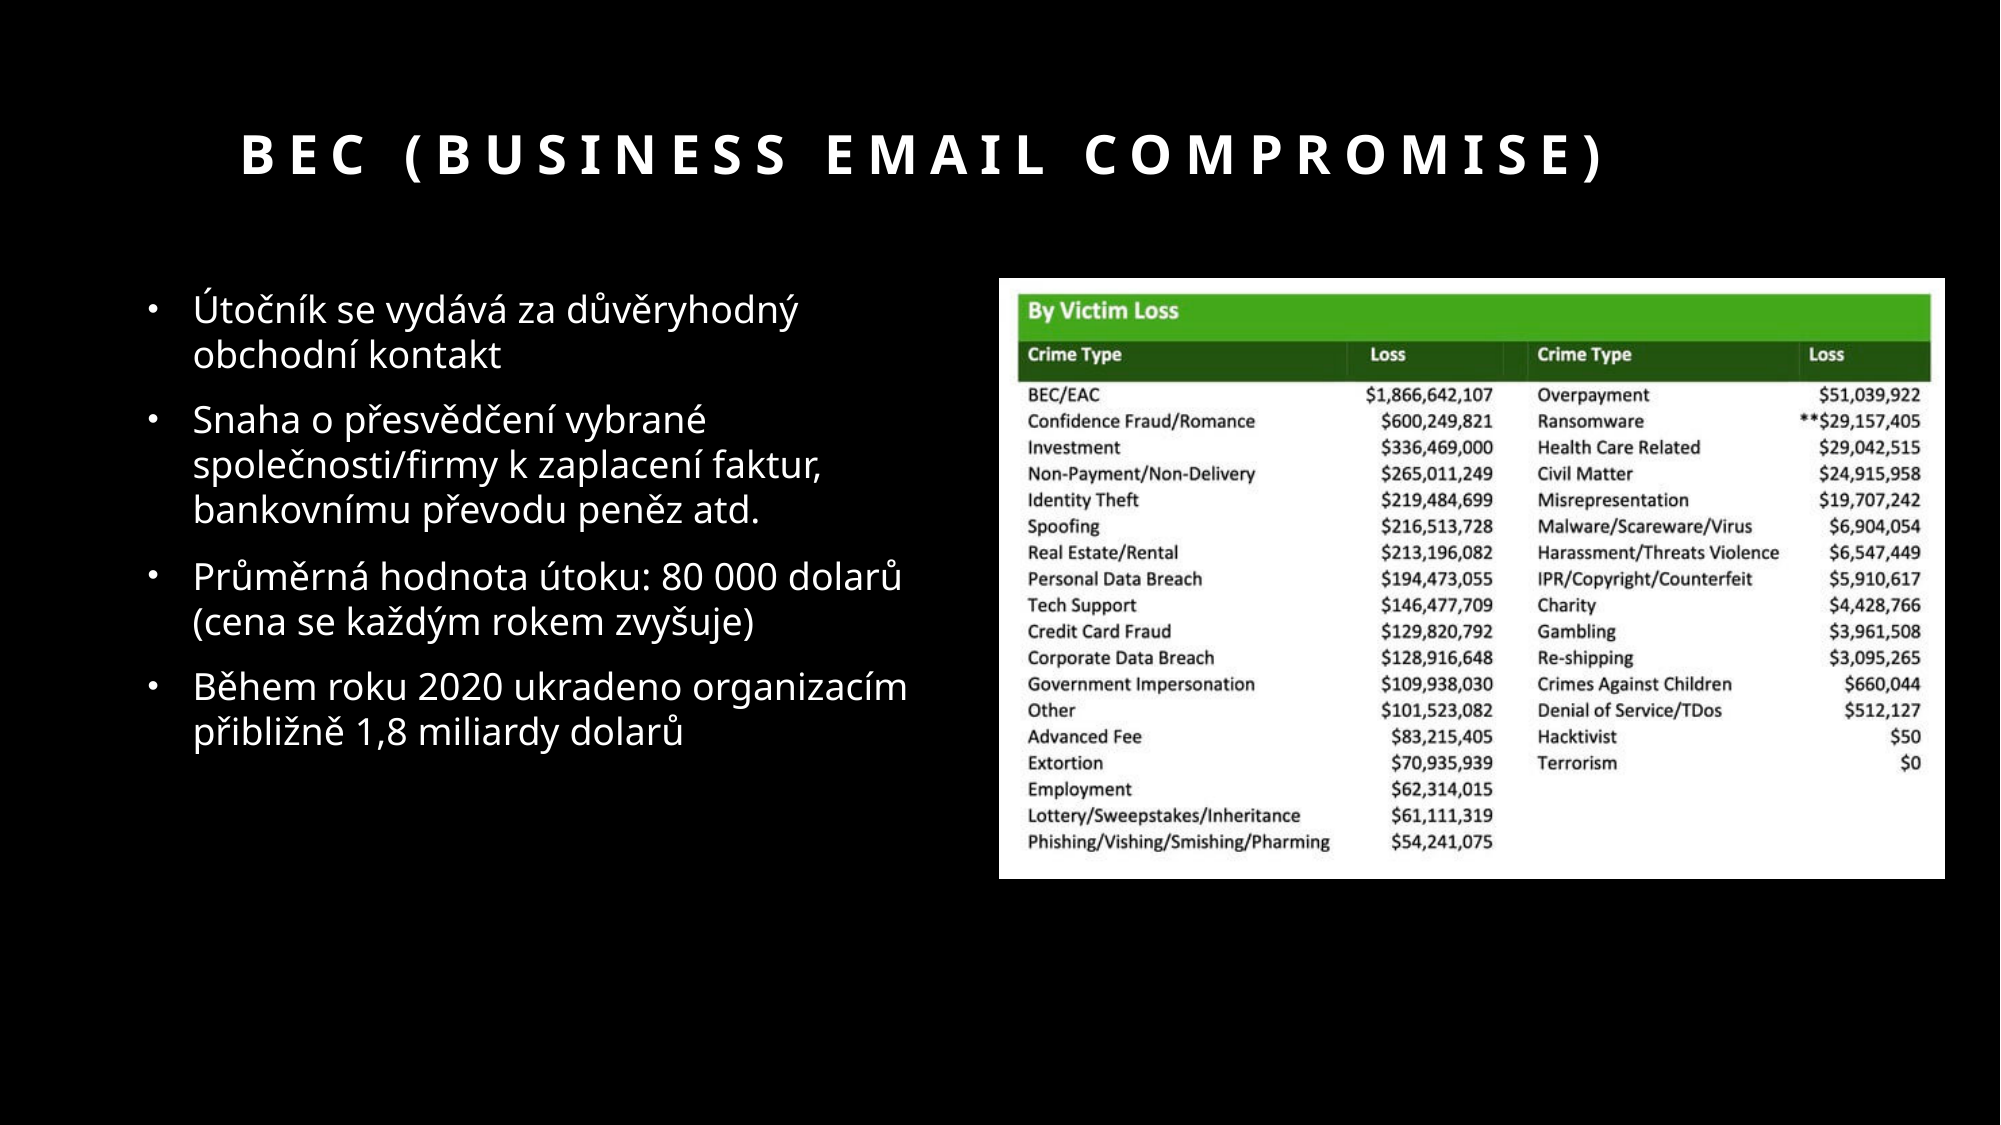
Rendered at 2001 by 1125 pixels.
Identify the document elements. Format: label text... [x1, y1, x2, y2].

picture [999, 278, 1945, 879]
title BEC (Business Email Compromise) [224, 47, 1740, 193]
list Útočník se vydává za důvěryhodný obchodní kontakt Snaha o přesvědčení vybrané společnosti/firmy k zaplacení faktur, bankovnímu převodu peněz atd. Průměrná hodnota útoku: 80 000 dolarů (cena se každým rokem zvyšuje) Během roku 2020 ukradeno organizacím přibližně 1,8 miliardy dolarů [132, 278, 976, 1078]
